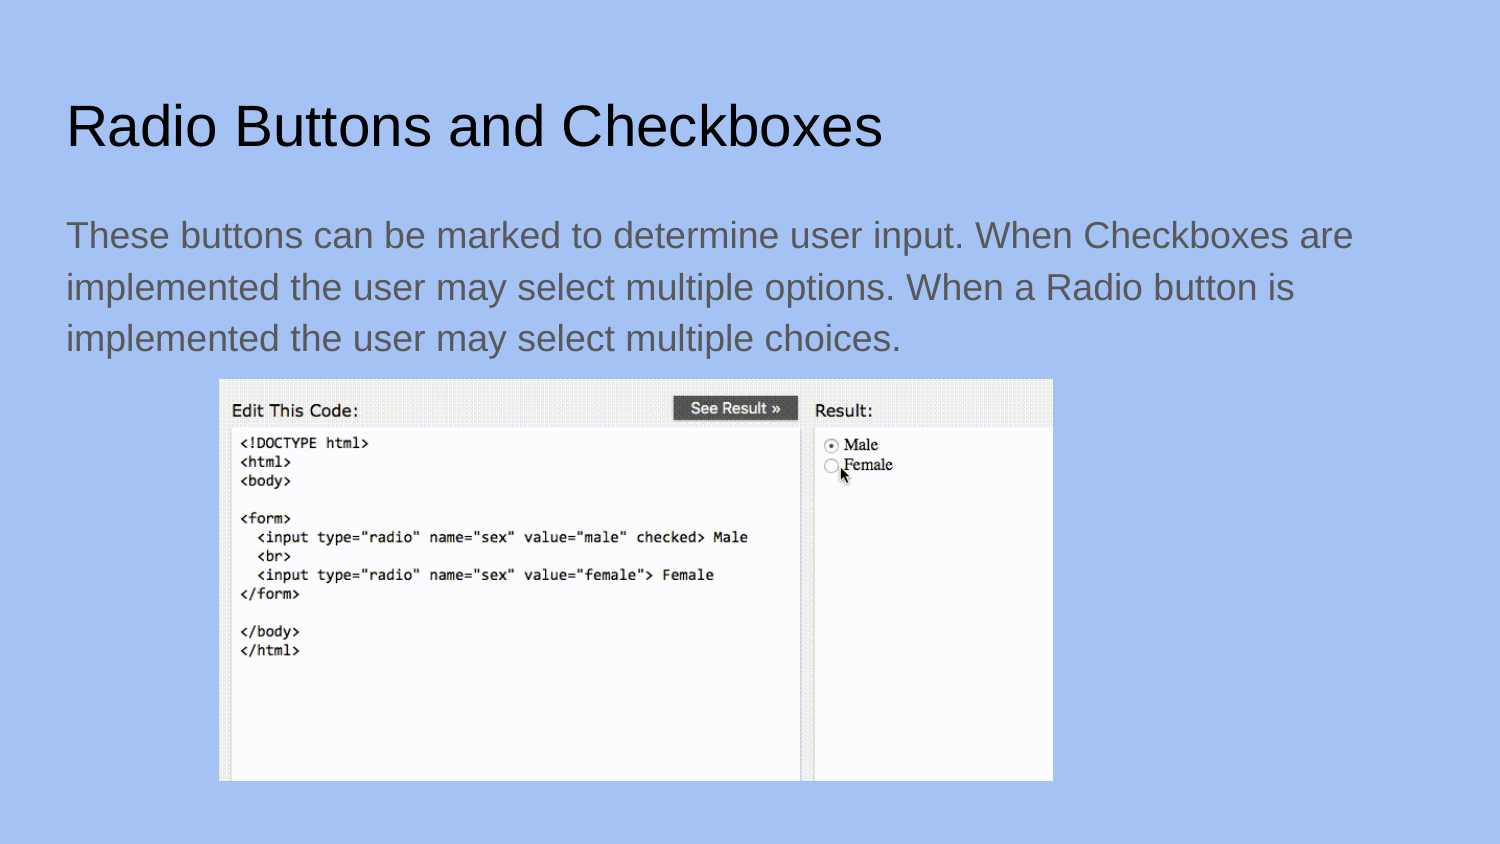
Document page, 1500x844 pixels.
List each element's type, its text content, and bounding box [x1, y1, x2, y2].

title Radio Buttons and Checkboxes [51, 72, 1449, 167]
picture [219, 378, 1054, 781]
list These buttons can be marked to determine user input. When Checkboxes are implemented the user may select multiple options. When a Radio button is implemented the user may select multiple choices. [51, 189, 1449, 750]
